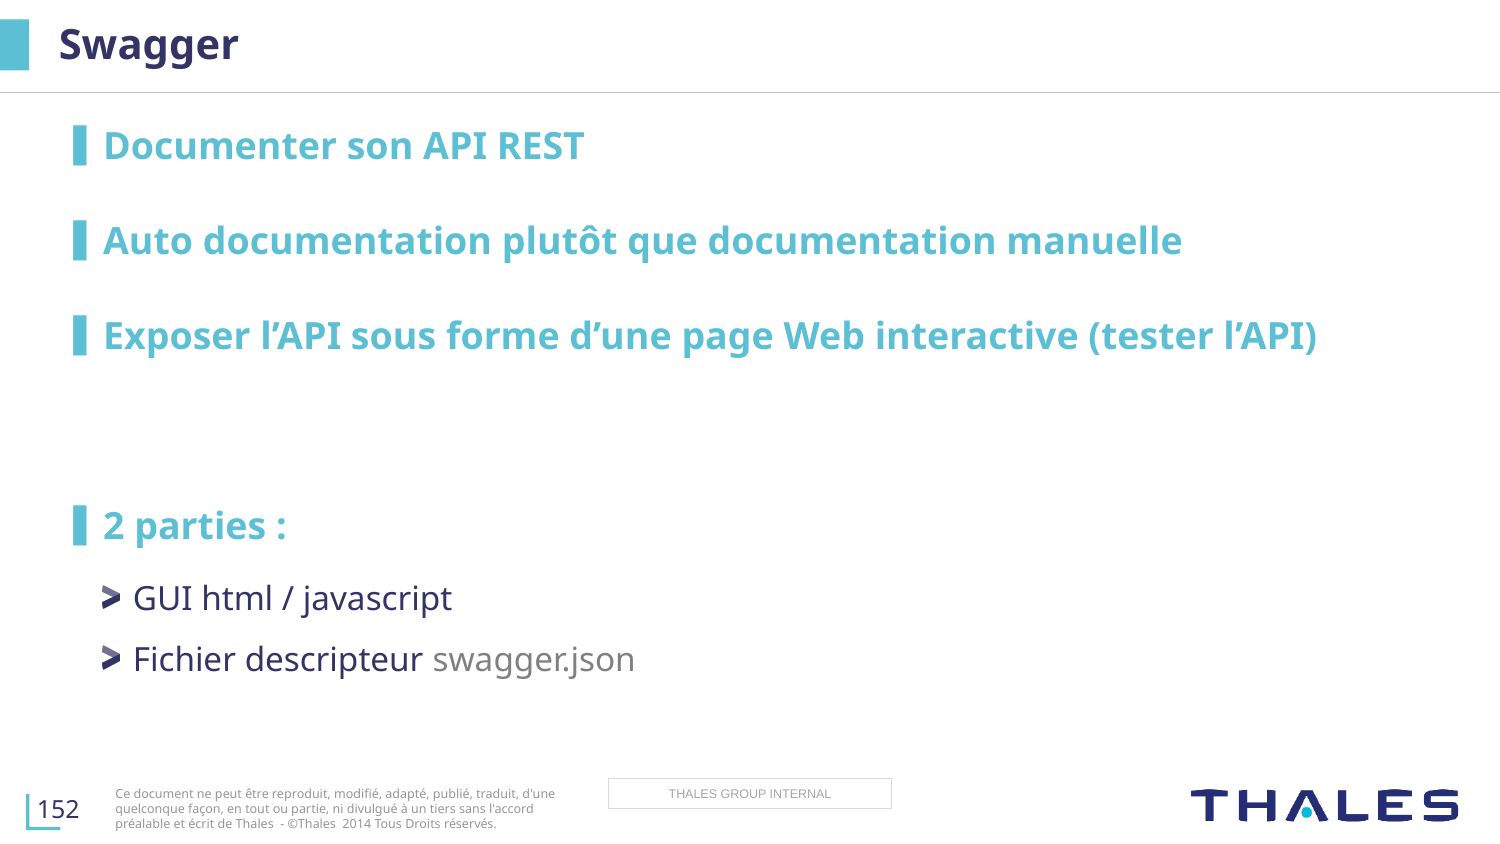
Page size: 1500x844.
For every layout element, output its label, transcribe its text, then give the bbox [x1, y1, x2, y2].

picture [102, 645, 120, 670]
picture [1183, 778, 1467, 833]
title Swagger [43, 0, 1467, 93]
picture [102, 585, 120, 609]
list Documenter son API REST Auto documentation plutôt que documentation manuelle Exposer l’API sous forme d’une page Web interactive (tester l’API) 2 parties : GUI html / javascript Fichier descripteur swagger.json [29, 114, 1467, 760]
